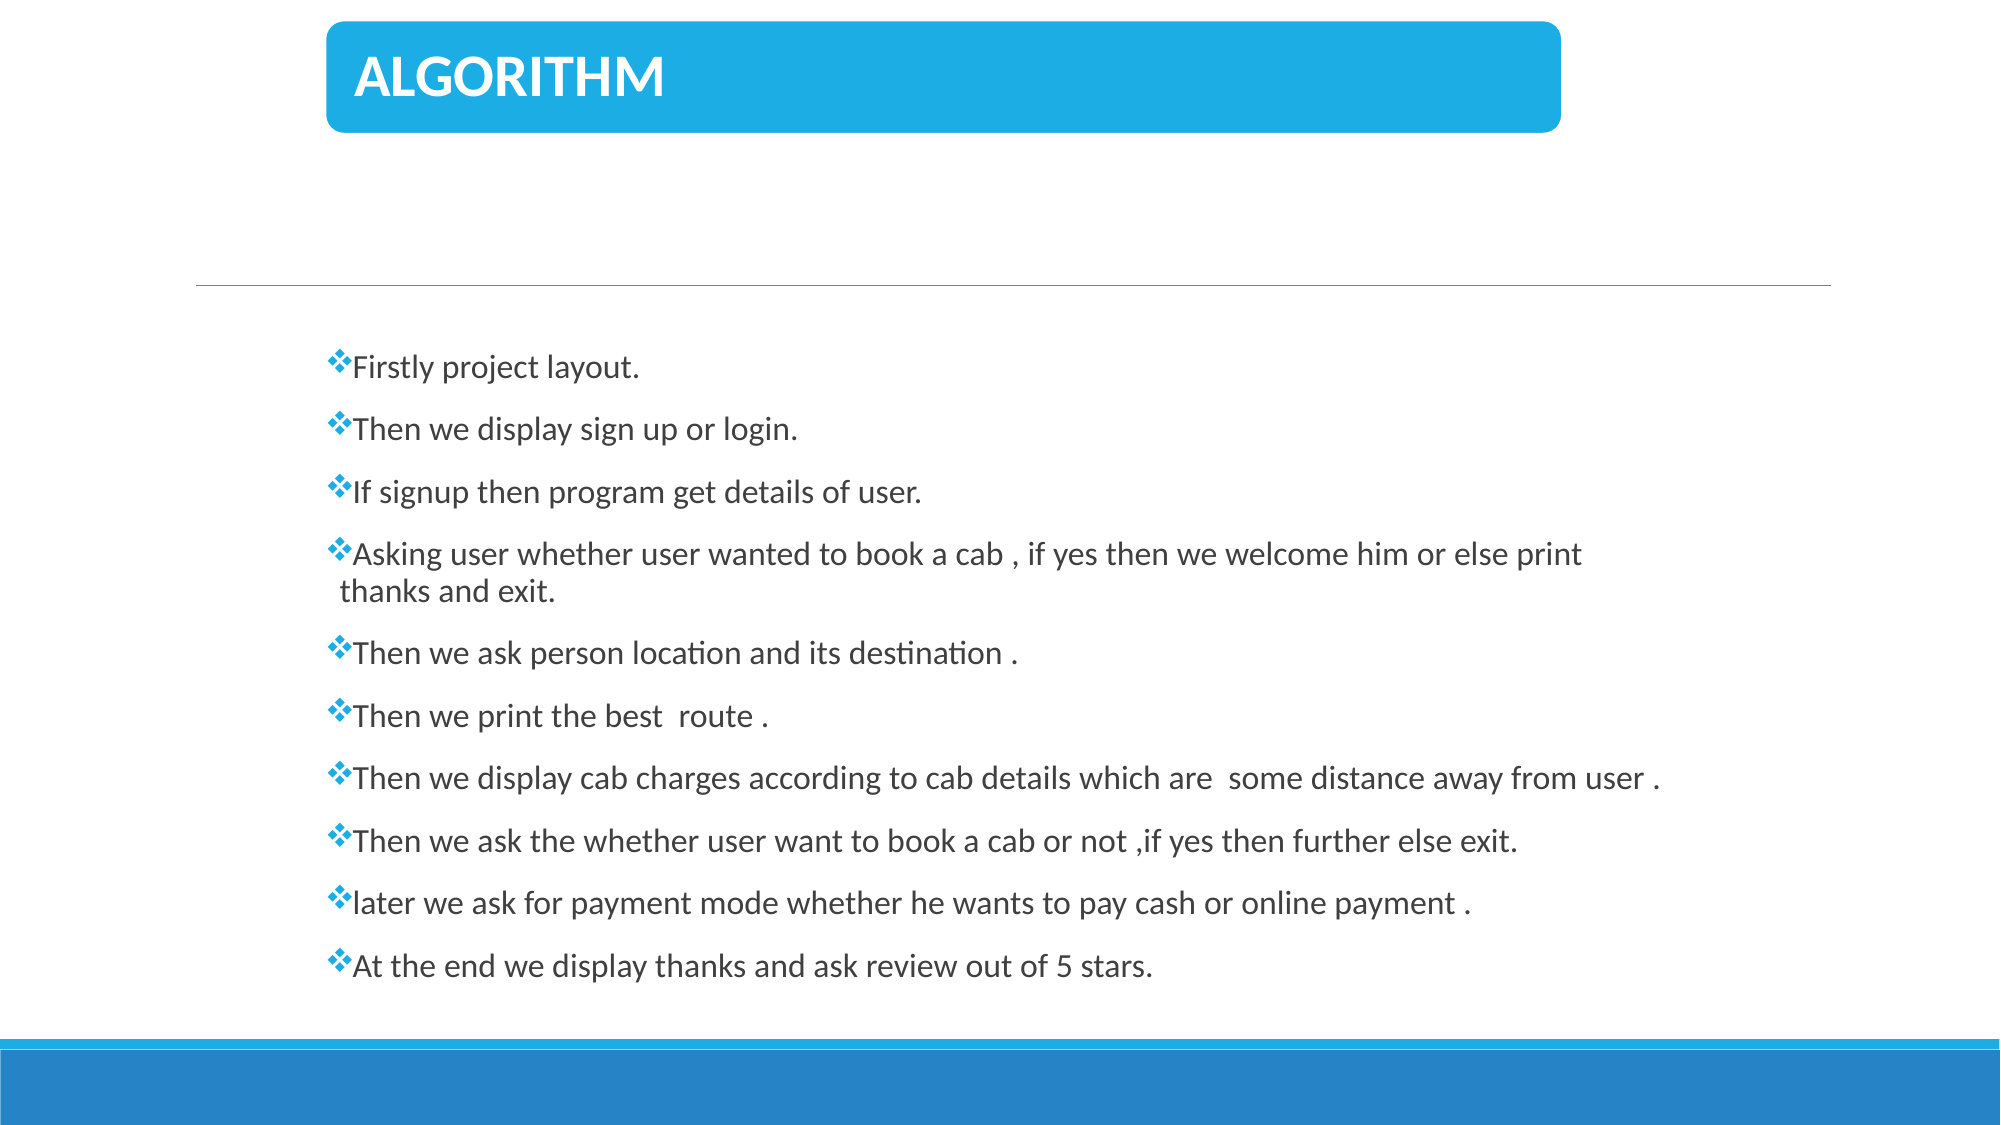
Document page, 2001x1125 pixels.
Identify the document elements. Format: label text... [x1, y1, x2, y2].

list Firstly project layout. Then we display sign up or login. If signup then program get details of user. Asking user whether user wanted to book a cab , if yes then we welcome him or else print thanks and exit. Then we ask person location and its destination . Then we print the best route . Then we display cab charges according to cab details which are some distance away from user . Then we ask the whether user want to book a cab or not ,if yes then further else exit. later we ask for payment mode whether he wants to pay cash or online payment . At the end we display thanks and ask review out of 5 stars. [324, 275, 1675, 1006]
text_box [324, 19, 1563, 139]
